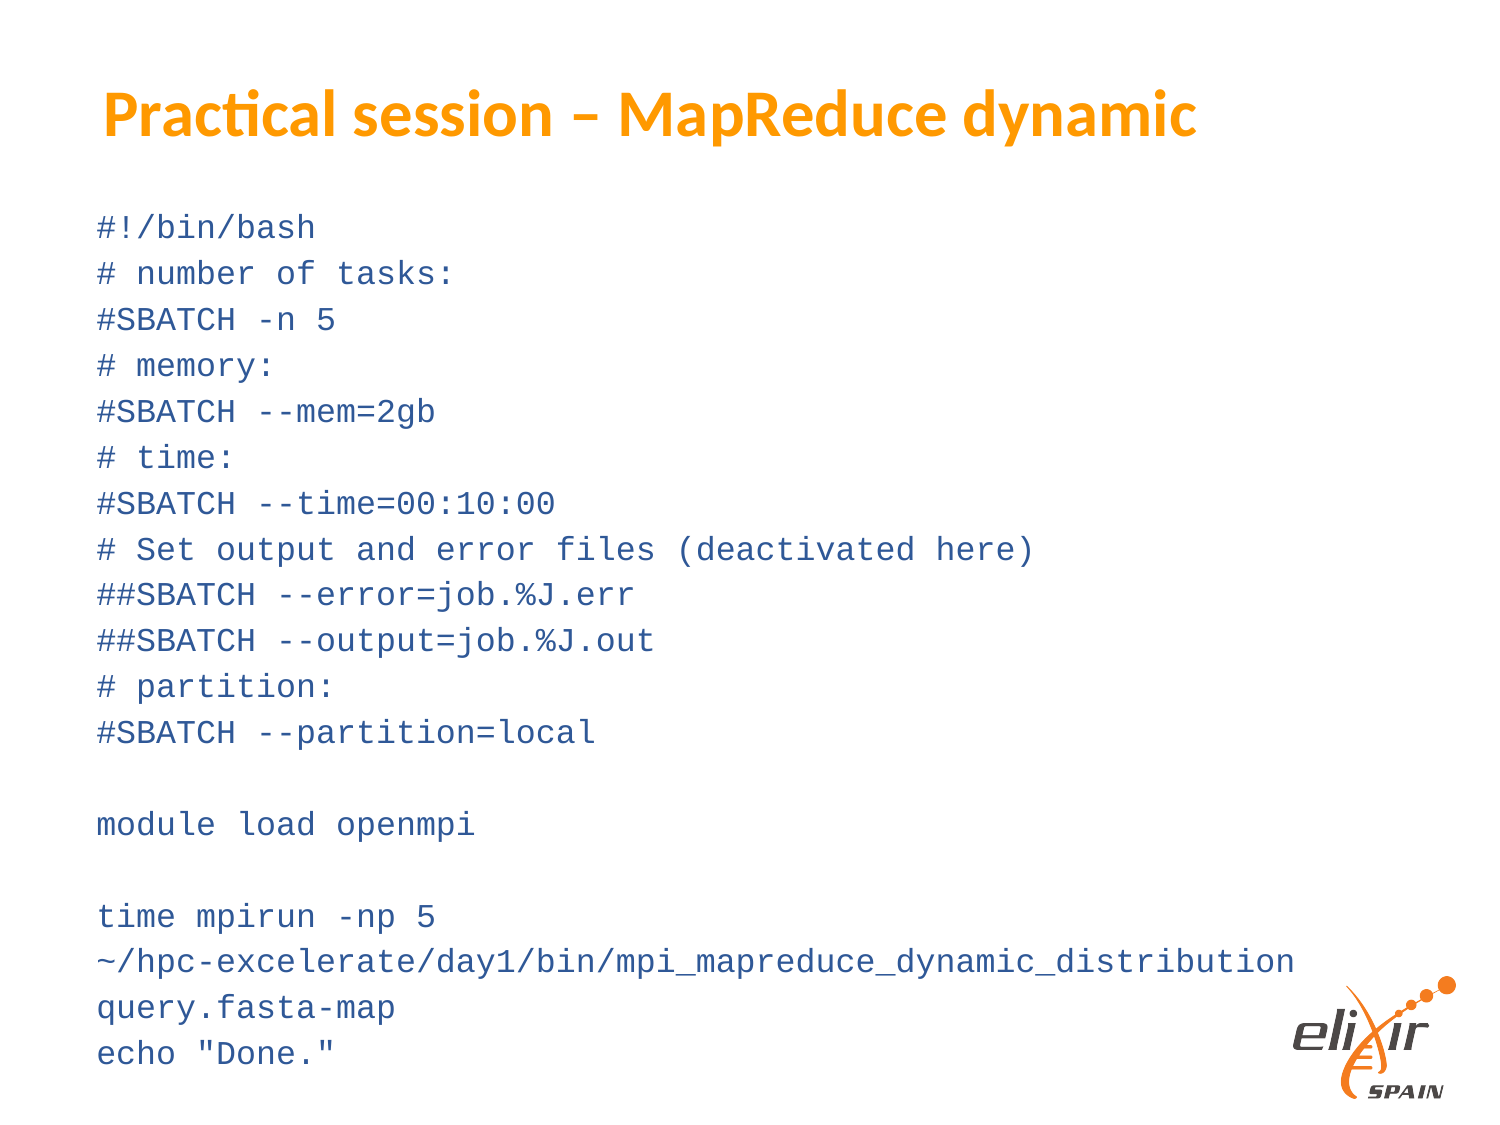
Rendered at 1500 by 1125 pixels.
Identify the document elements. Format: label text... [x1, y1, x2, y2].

title Practical session – MapReduce dynamic [88, 54, 1426, 161]
list #!/bin/bash # number of tasks: #SBATCH -n 5 # memory: #SBATCH --mem=2gb # time: #SBATCH --time=00:10:00 # Set output and error files (deactivated here) ##SBATCH --error=job.%J.err ##SBATCH --output=job.%J.out # partition: #SBATCH --partition=local module load openmpi time mpirun -np 5 ~/hpc-excelerate/day1/bin/mpi_mapreduce_dynamic_distribution query.fasta-map echo "Done." [81, 184, 1436, 1027]
picture [1293, 976, 1456, 1099]
